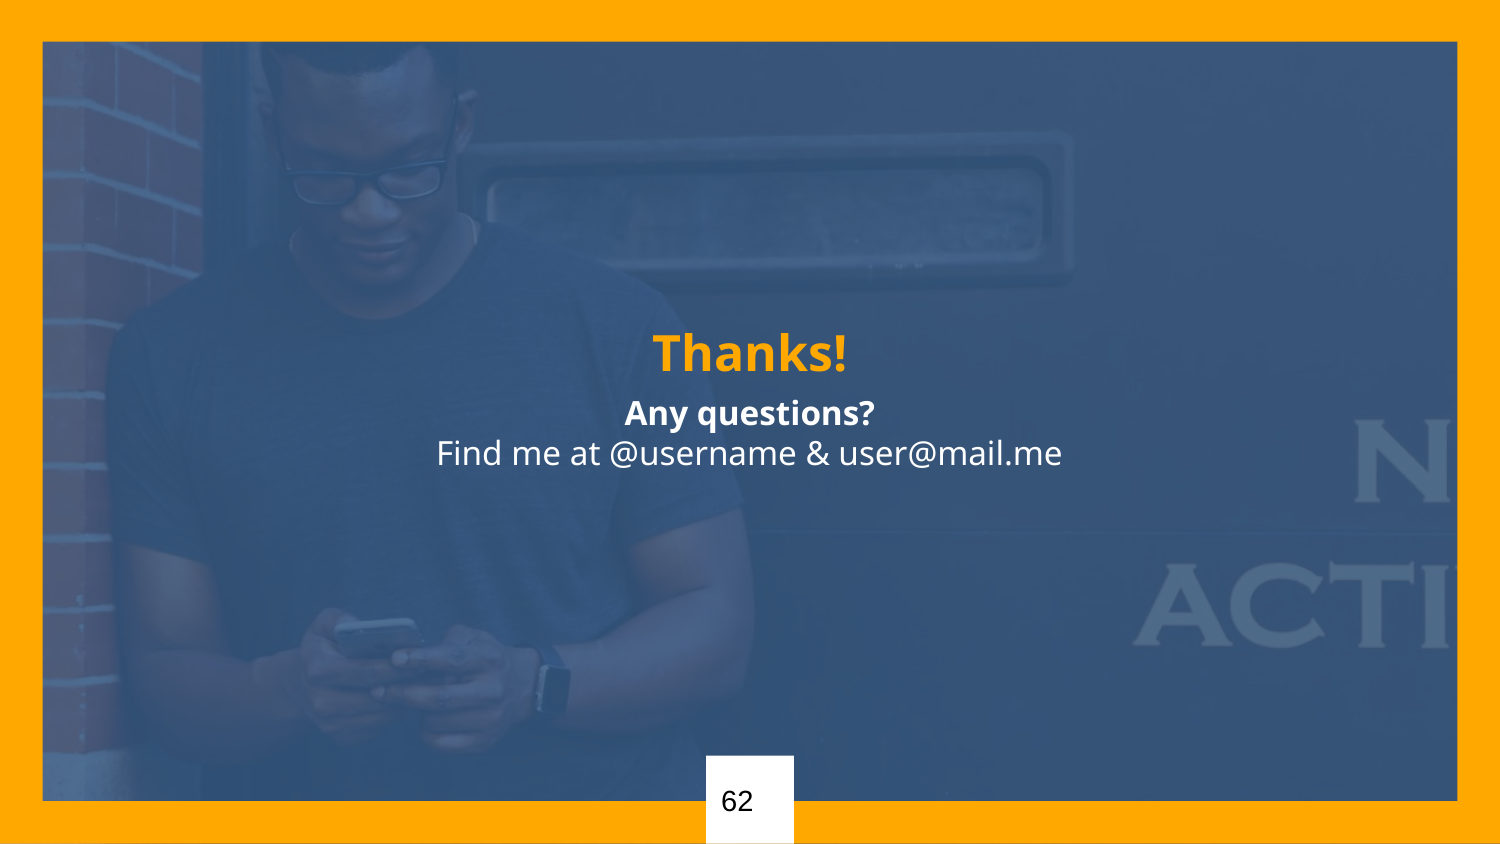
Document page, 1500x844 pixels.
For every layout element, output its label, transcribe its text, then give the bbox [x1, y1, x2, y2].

title Thanks! [209, 222, 1291, 376]
subtitle Any questions? Find me at @username & user@mail.me [209, 376, 1291, 647]
slide_number 62 [705, 755, 794, 844]
